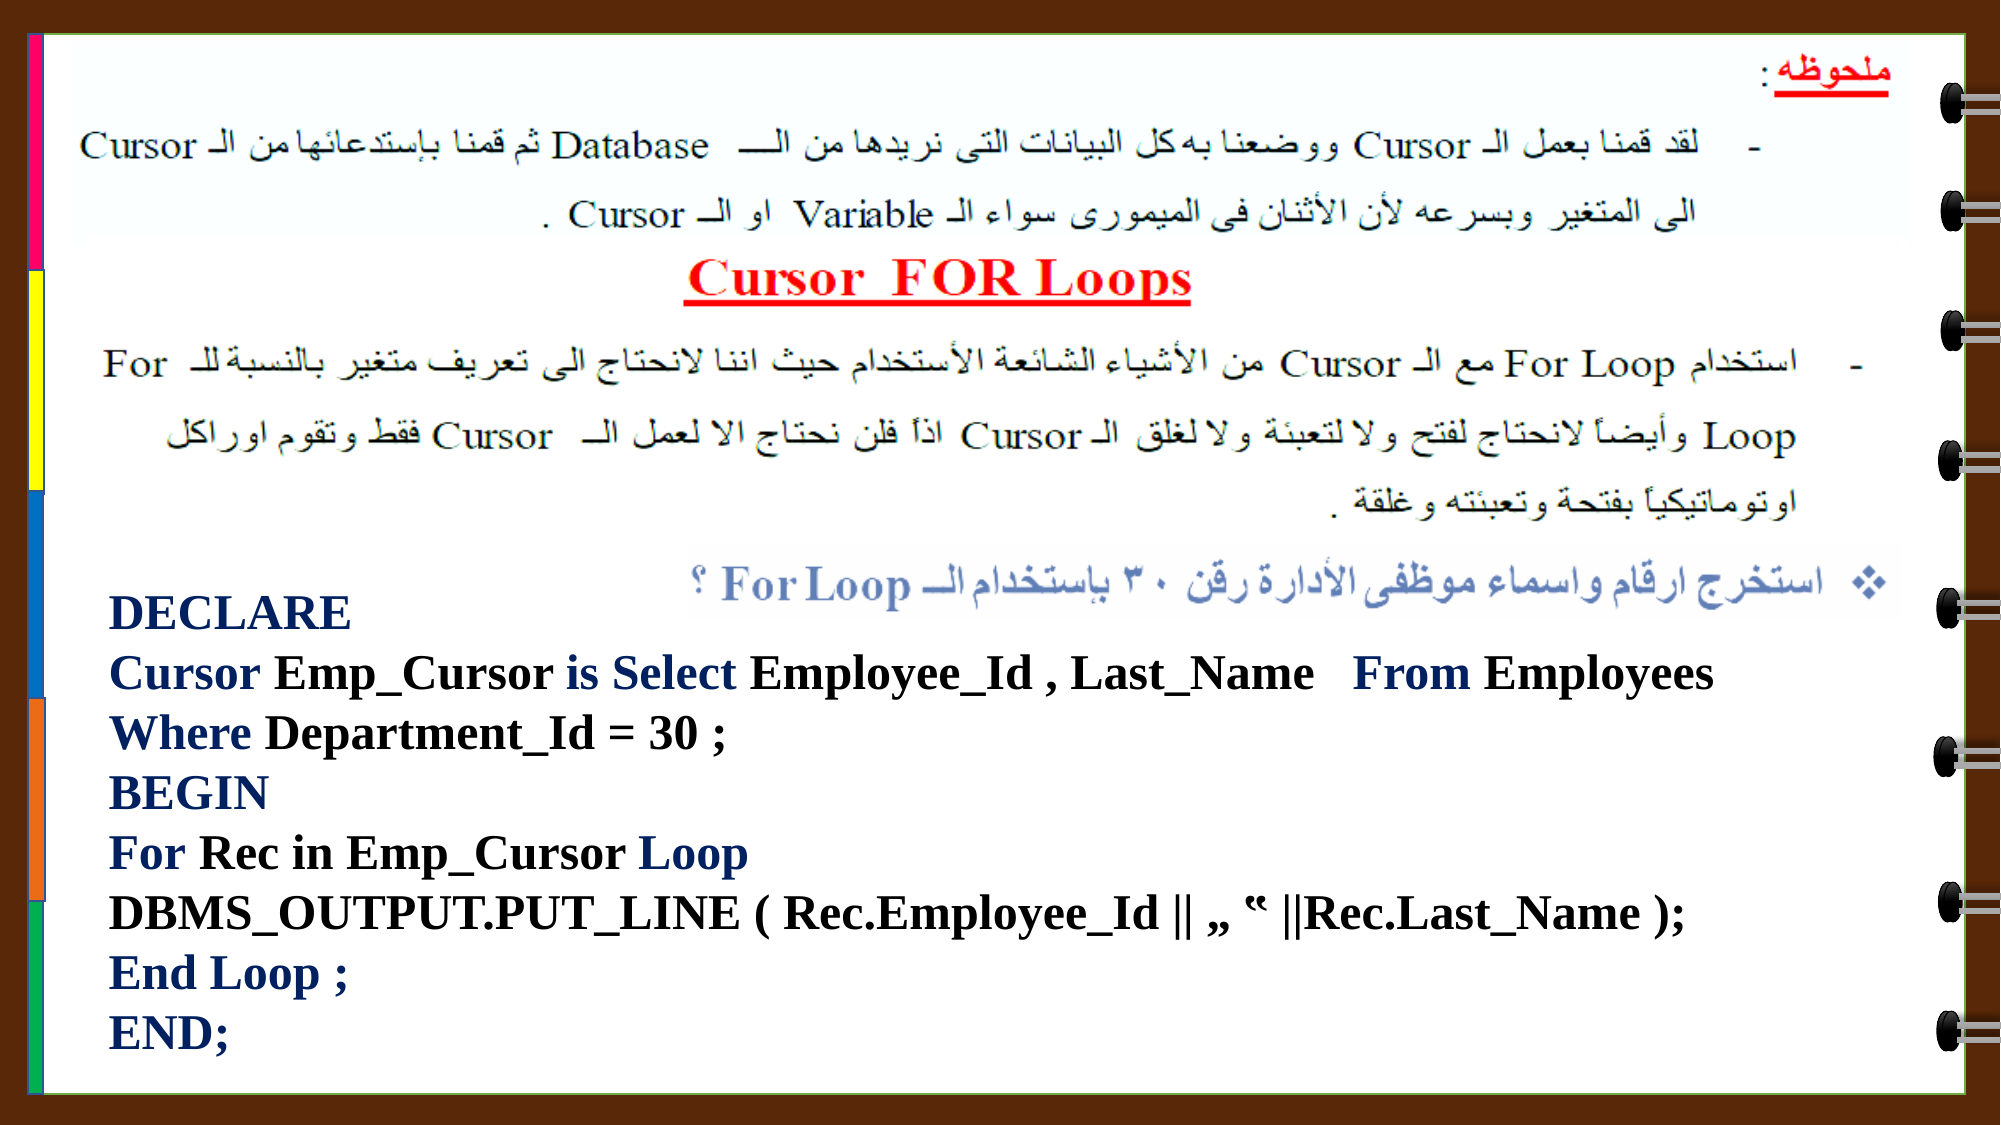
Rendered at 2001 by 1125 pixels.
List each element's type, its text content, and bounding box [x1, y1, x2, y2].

text_box [1956, 614, 2000, 620]
text_box [1961, 217, 2000, 223]
text_box [0, 0, 2000, 1125]
text_box [1940, 310, 1953, 352]
text_box [1960, 109, 2000, 115]
text_box [1961, 336, 2000, 343]
text_box [1943, 881, 1961, 923]
text_box DECLARE Cursor Emp_Cursor is Select Employee_Id , Last_Name From Employees Where Department_Id = 30 ; BEGIN For Rec in Emp_Cursor Loop DBMS_OUTPUT.PUT_LINE ( Rec.Employee_Id || „ ‟ ||Rec.Last_Name ); End Loop ; END; [93, 571, 1856, 1067]
text_box [1958, 908, 2000, 914]
text_box [1937, 881, 1950, 923]
text_box [1956, 1037, 2000, 1043]
text_box [1960, 94, 2000, 98]
text_box [1940, 190, 1953, 232]
text_box [1938, 736, 1956, 778]
text_box [27, 902, 44, 1095]
text_box [1954, 762, 2000, 769]
text_box [1961, 202, 2000, 206]
text_box [1938, 440, 1950, 482]
text_box [27, 490, 44, 697]
text_box [1945, 82, 1963, 124]
text_box [1940, 82, 1952, 124]
text_box [1936, 1010, 1948, 1052]
text_box [1943, 440, 1961, 482]
text_box [1941, 1010, 1959, 1052]
text_box [1936, 587, 1949, 629]
text_box [1941, 587, 1959, 629]
text_box [1956, 1022, 2000, 1026]
picture [72, 41, 1906, 540]
text_box [1961, 322, 2000, 326]
text_box [27, 269, 45, 495]
text_box [27, 33, 44, 269]
text_box [1958, 893, 2000, 897]
text_box [1933, 736, 1945, 778]
picture [687, 543, 1902, 618]
text_box [1945, 310, 1964, 352]
text_box [1958, 466, 2000, 473]
text_box [27, 697, 46, 902]
text_box [1945, 190, 1964, 232]
text_box [44, 33, 1966, 1095]
